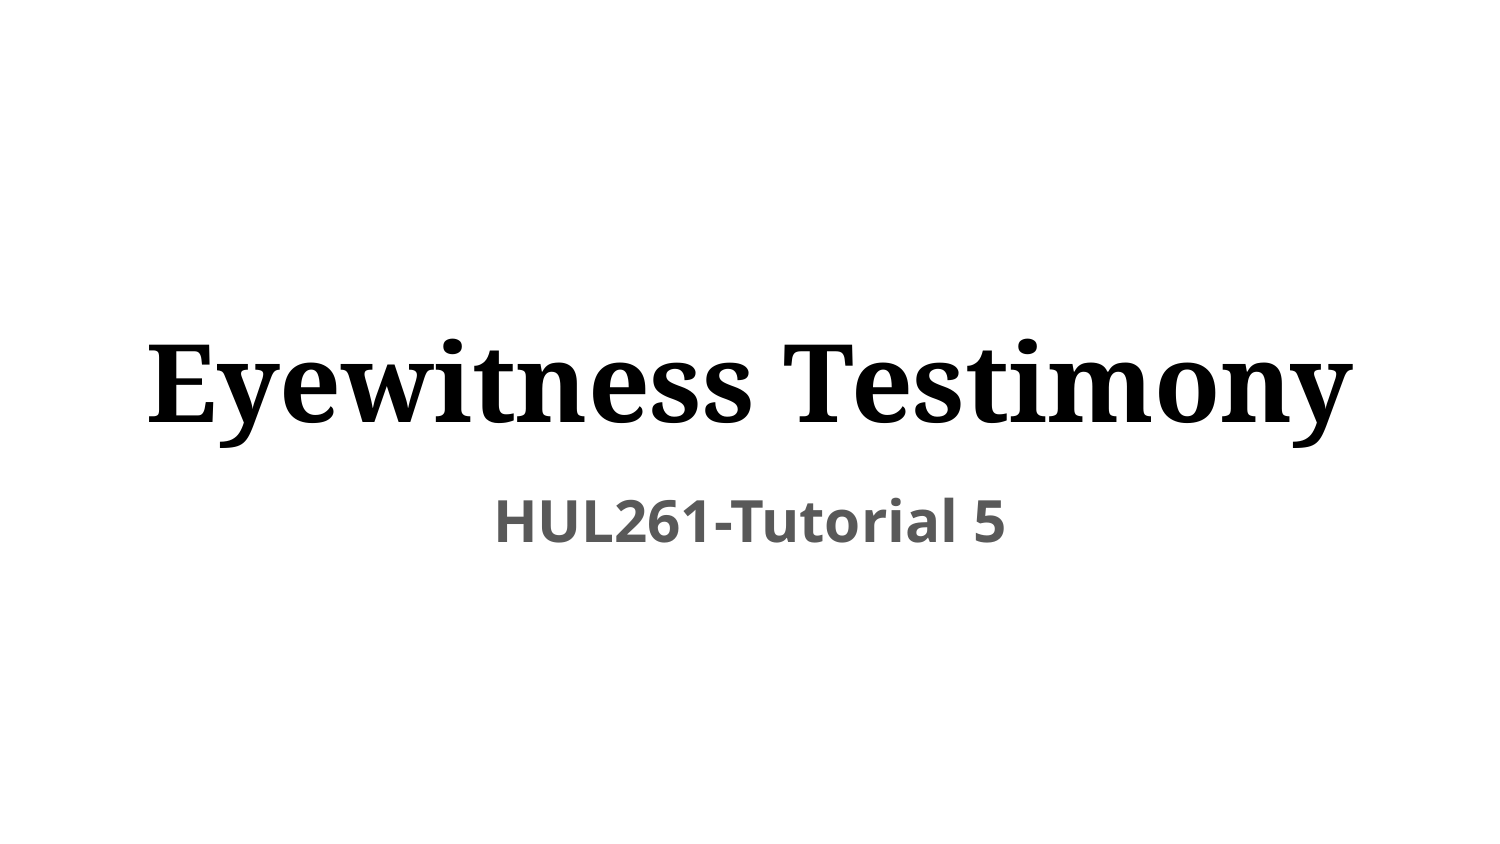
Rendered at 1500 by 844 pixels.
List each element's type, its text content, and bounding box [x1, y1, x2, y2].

title Eyewitness Testimony [51, 122, 1449, 459]
subtitle HUL261-Tutorial 5 [51, 468, 1449, 599]
